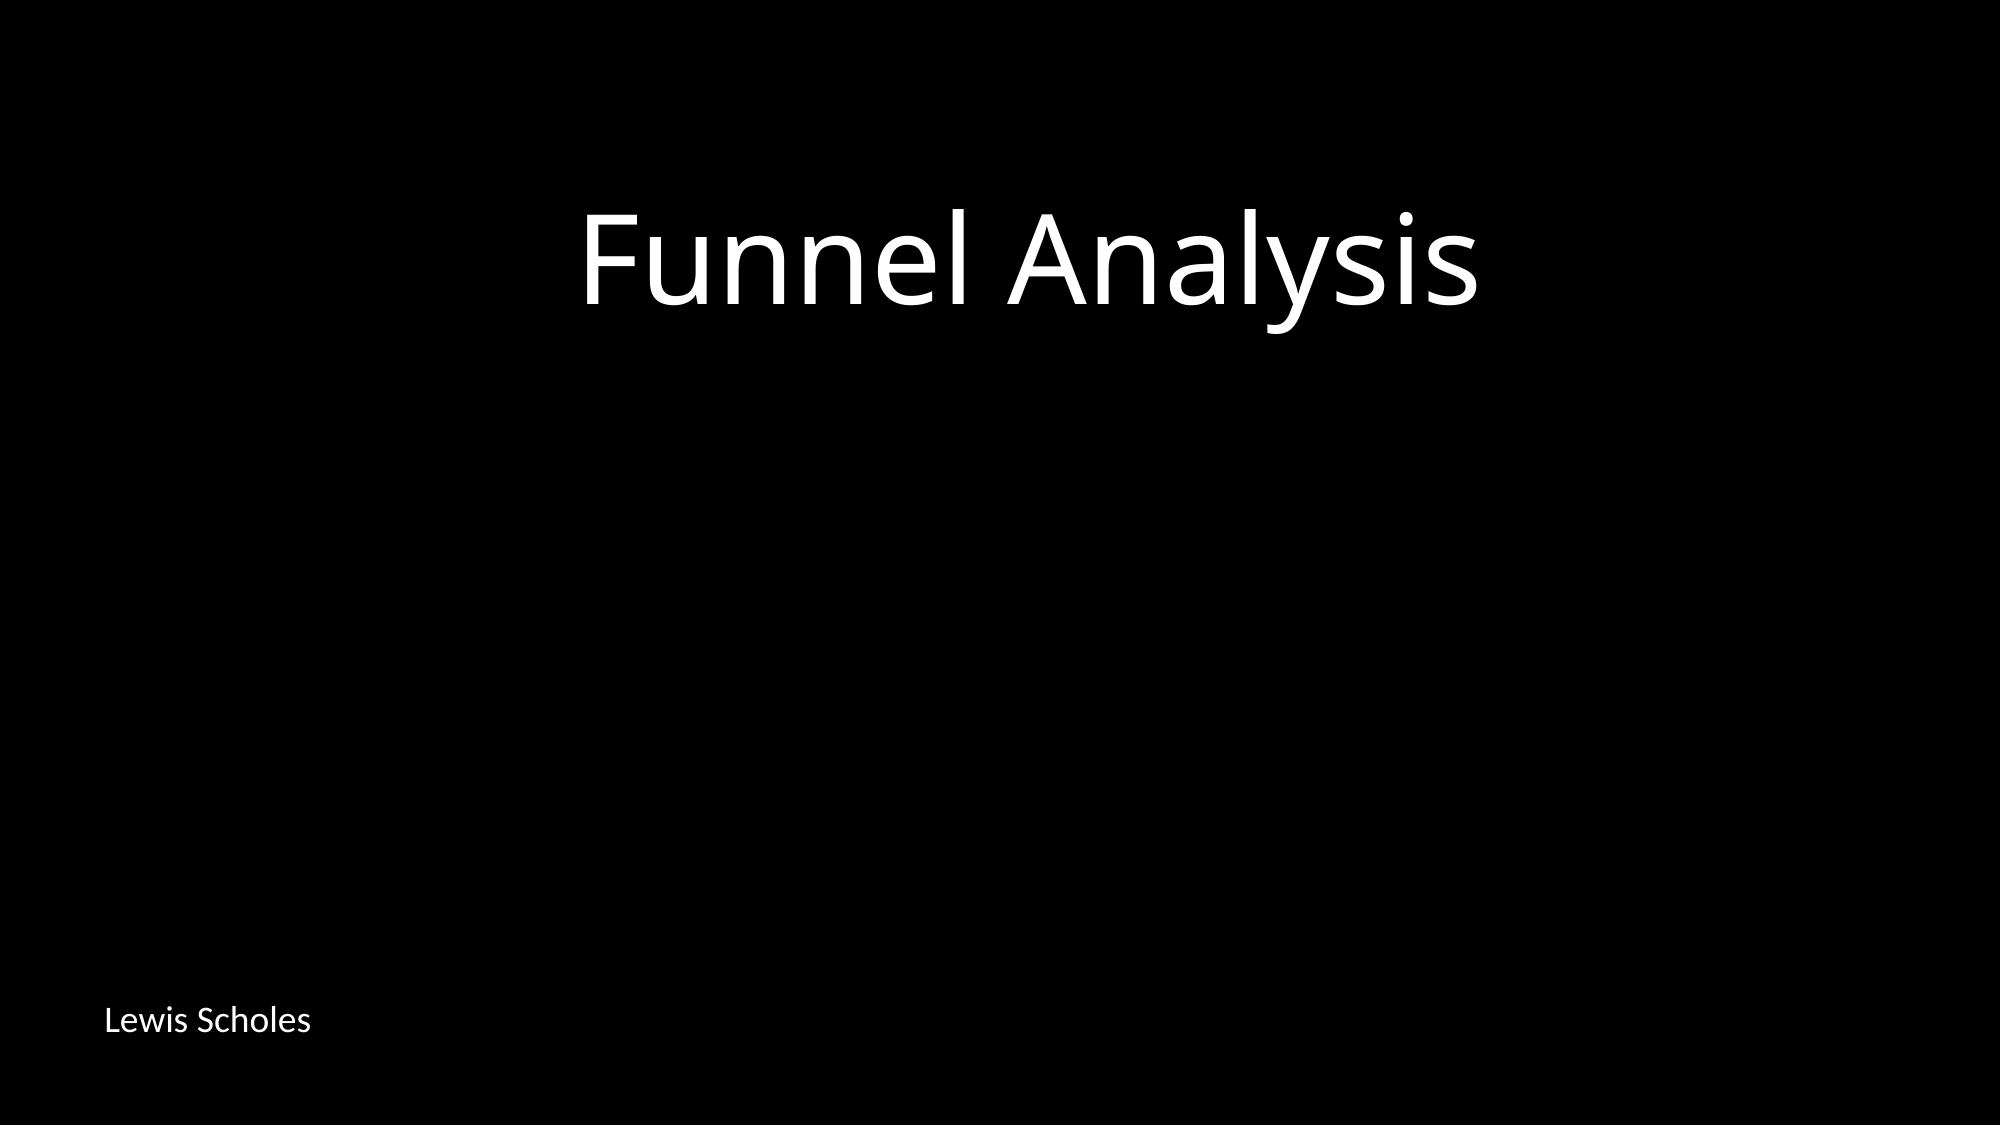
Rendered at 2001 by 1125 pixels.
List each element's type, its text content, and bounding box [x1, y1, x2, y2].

title Funnel Analysis [211, 165, 1848, 339]
text_box Lewis Scholes [89, 987, 382, 1048]
